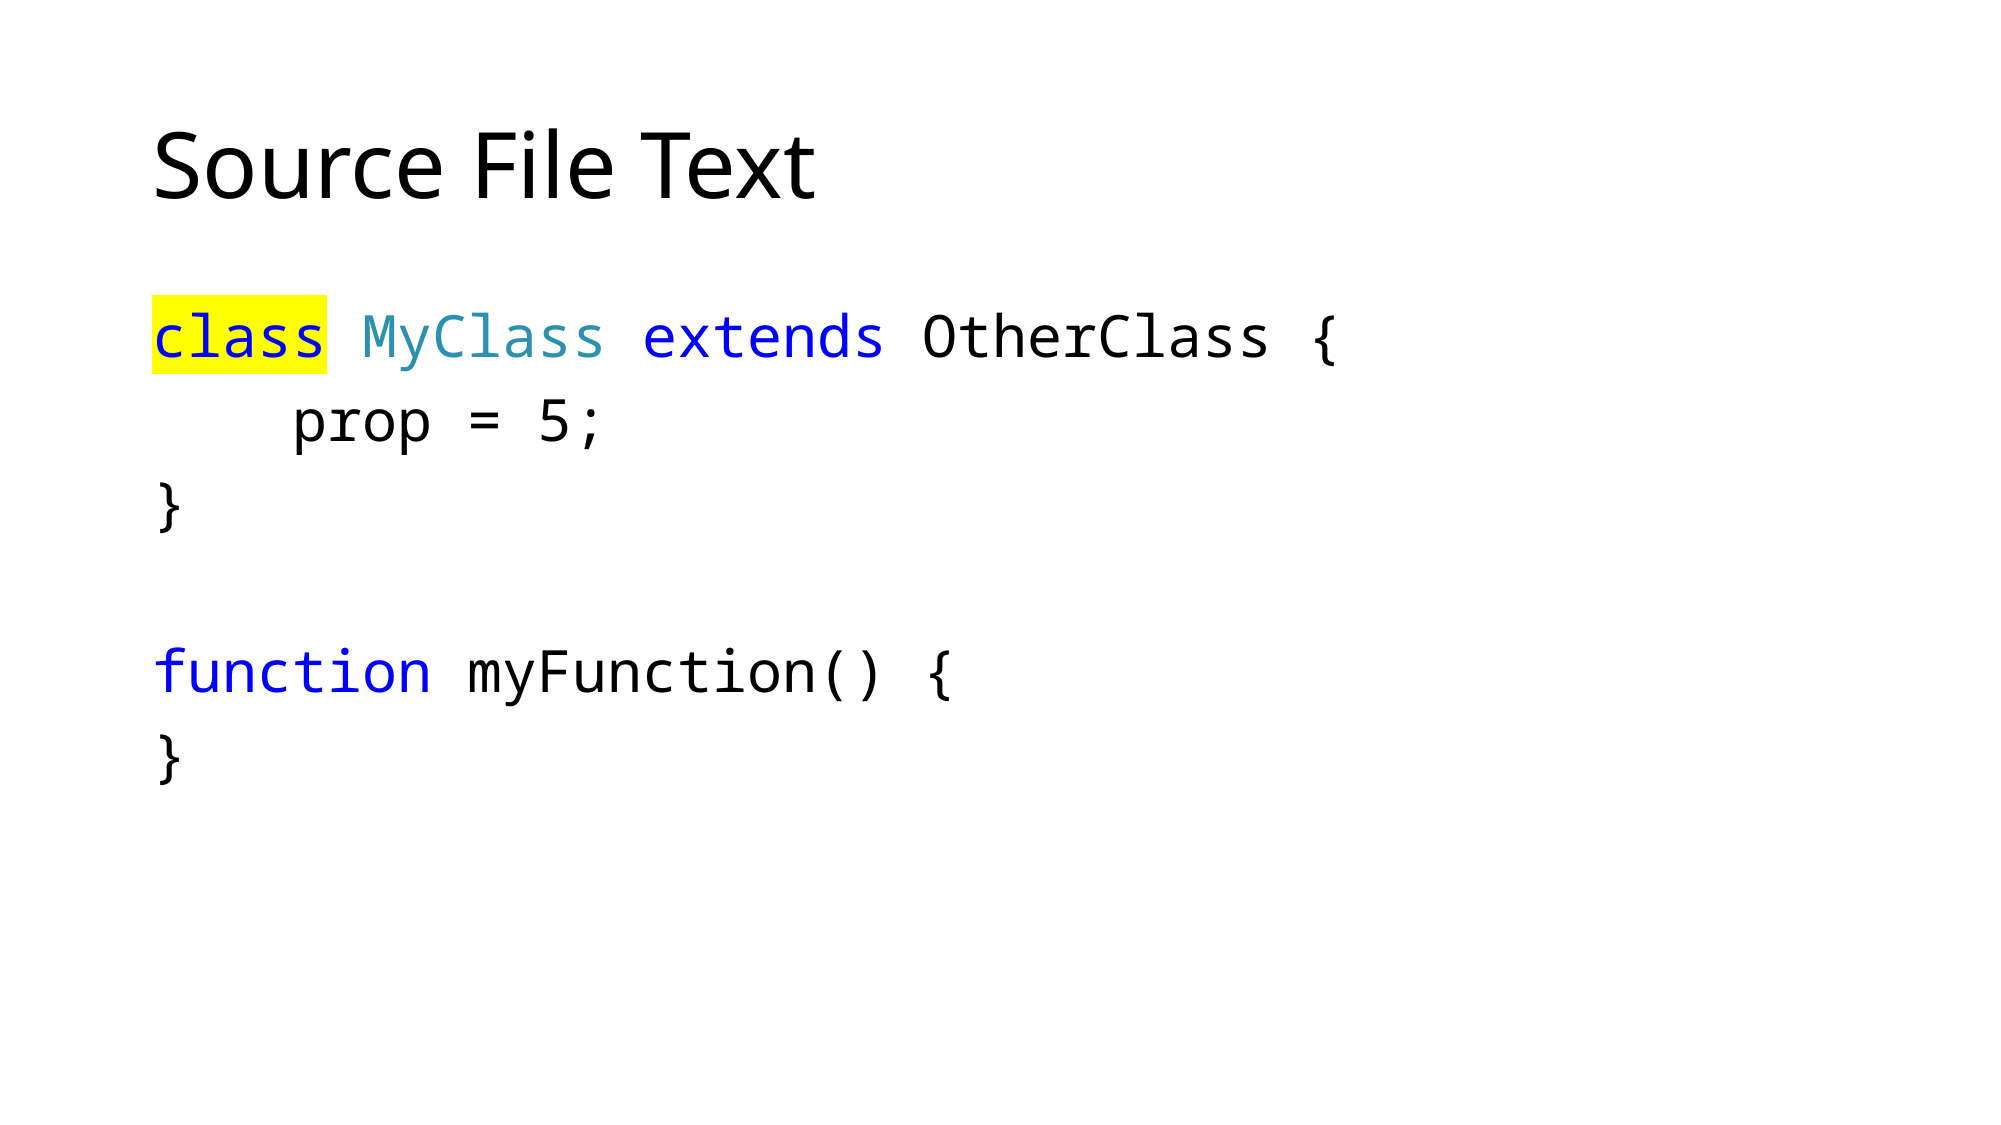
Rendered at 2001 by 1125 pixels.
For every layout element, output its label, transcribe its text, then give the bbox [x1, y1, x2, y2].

list class MyClass extends OtherClass { prop = 5; } function myFunction() { } [137, 299, 1863, 1014]
title Source File Text [137, 59, 1863, 278]
